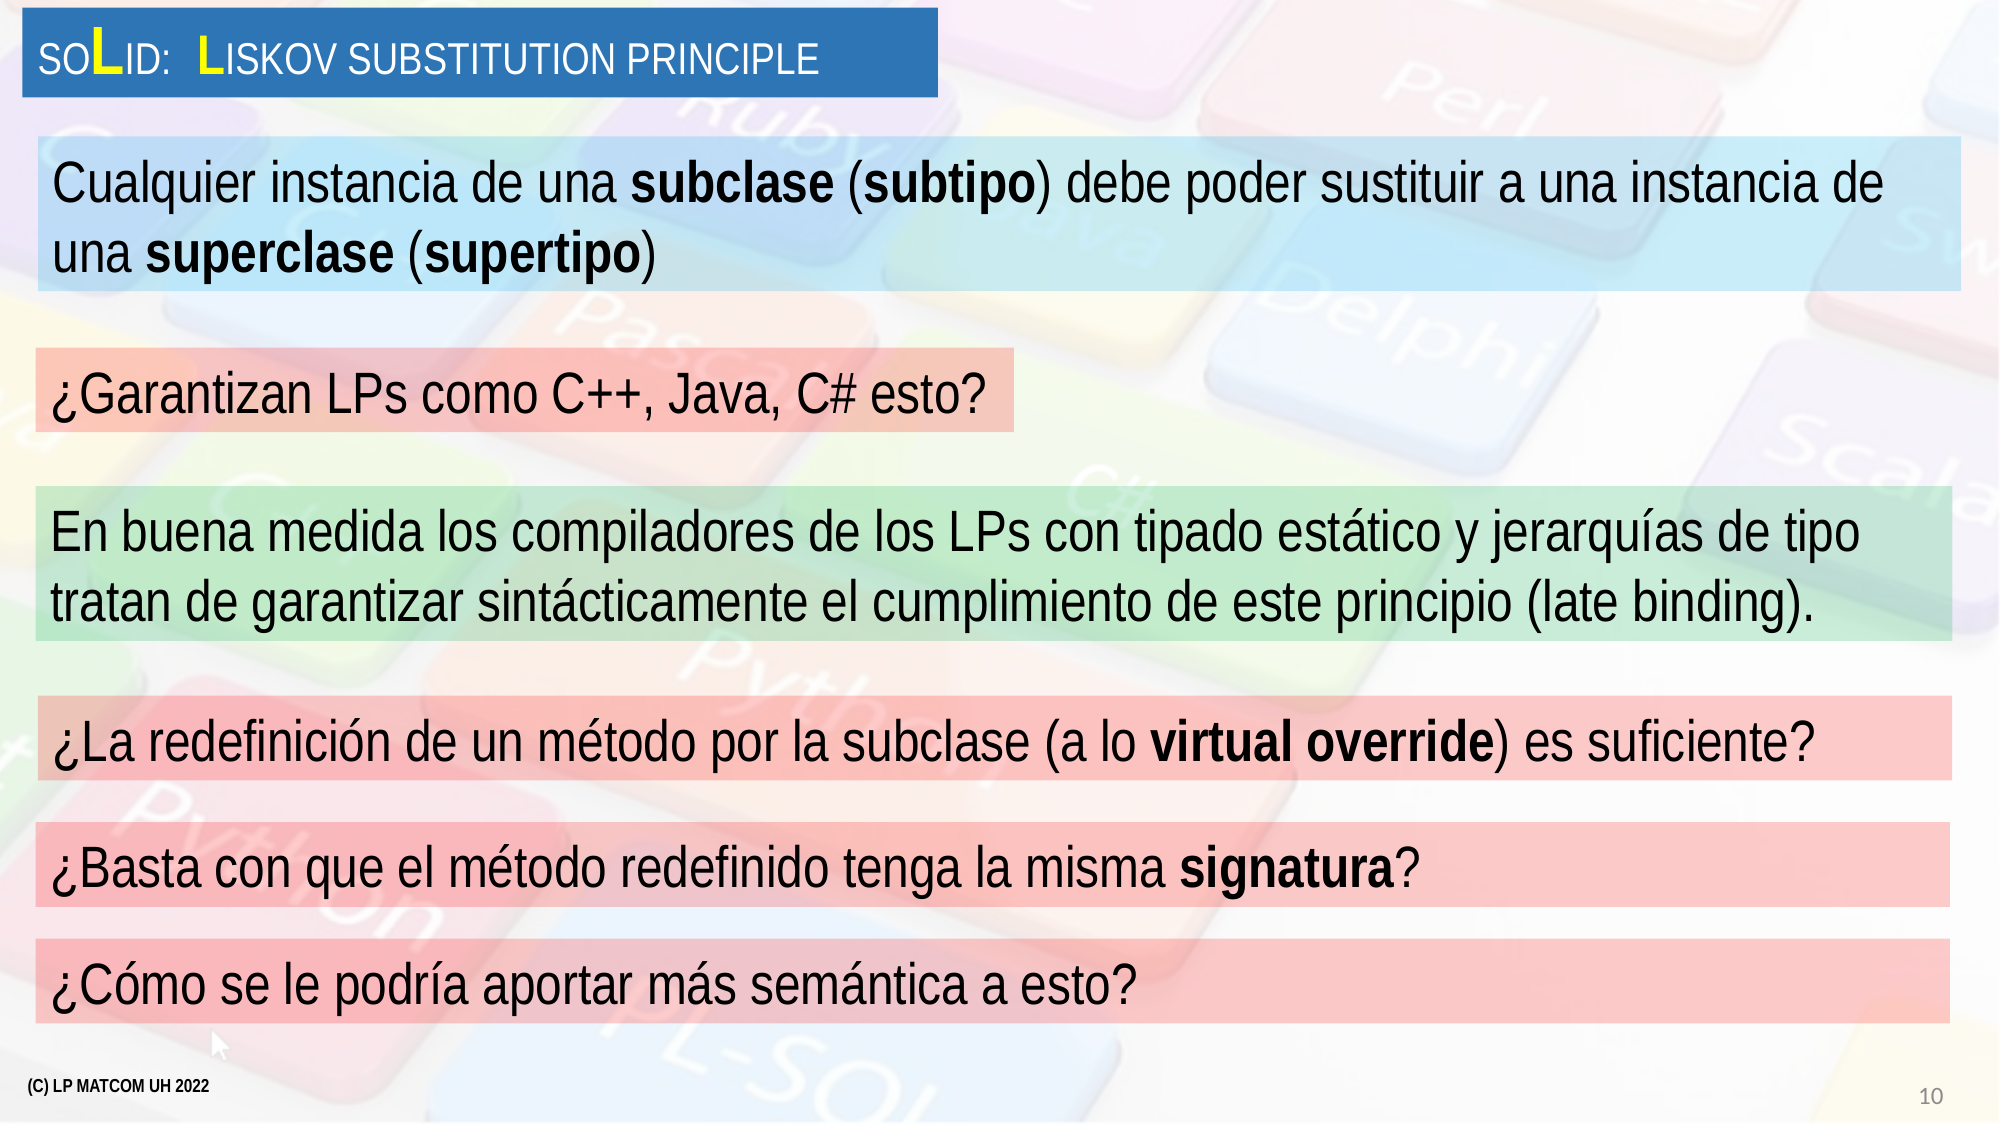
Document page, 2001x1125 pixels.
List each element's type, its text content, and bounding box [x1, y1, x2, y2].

text_box En buena medida los compiladores de los LPs con tipado estático y jerarquías de tipo tratan de garantizar sintácticamente el cumplimiento de este principio (late binding). [35, 486, 1953, 641]
text_box ¿Cómo se le podría aportar más semántica a esto? [35, 938, 1950, 1024]
text_box ¿La redefinición de un método por la subclase (a lo virtual override) es suficiente? [37, 695, 1953, 781]
text_box Solid: Liskov substitution principle [22, 7, 938, 98]
text_box Cualquier instancia de una subclase (subtipo) debe poder sustituir a una instancia de una superclase (supertipo) [38, 136, 1962, 292]
slide_number 10 [1508, 1065, 1959, 1125]
text_box ¿Garantizan LPs como C++, Java, C# esto? [35, 347, 1014, 433]
text_box ¿Basta con que el método redefinido tenga la misma signatura? [35, 822, 1950, 907]
